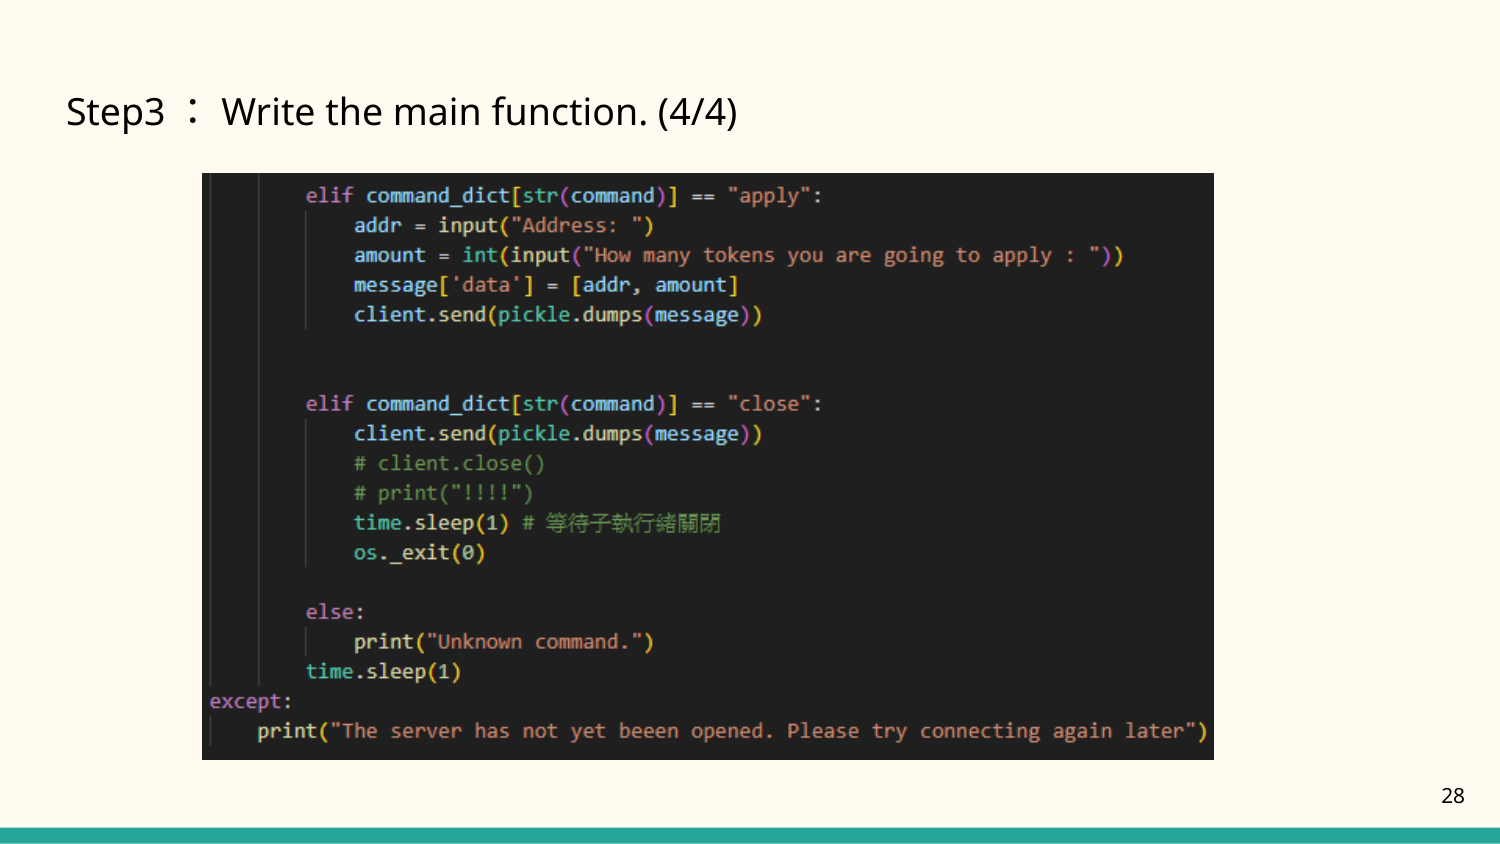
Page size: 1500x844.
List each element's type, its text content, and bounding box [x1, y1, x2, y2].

title Step3：Write the main function. (4/4) [51, 72, 1449, 174]
picture [202, 173, 1214, 760]
slide_number 28 [1389, 764, 1480, 830]
